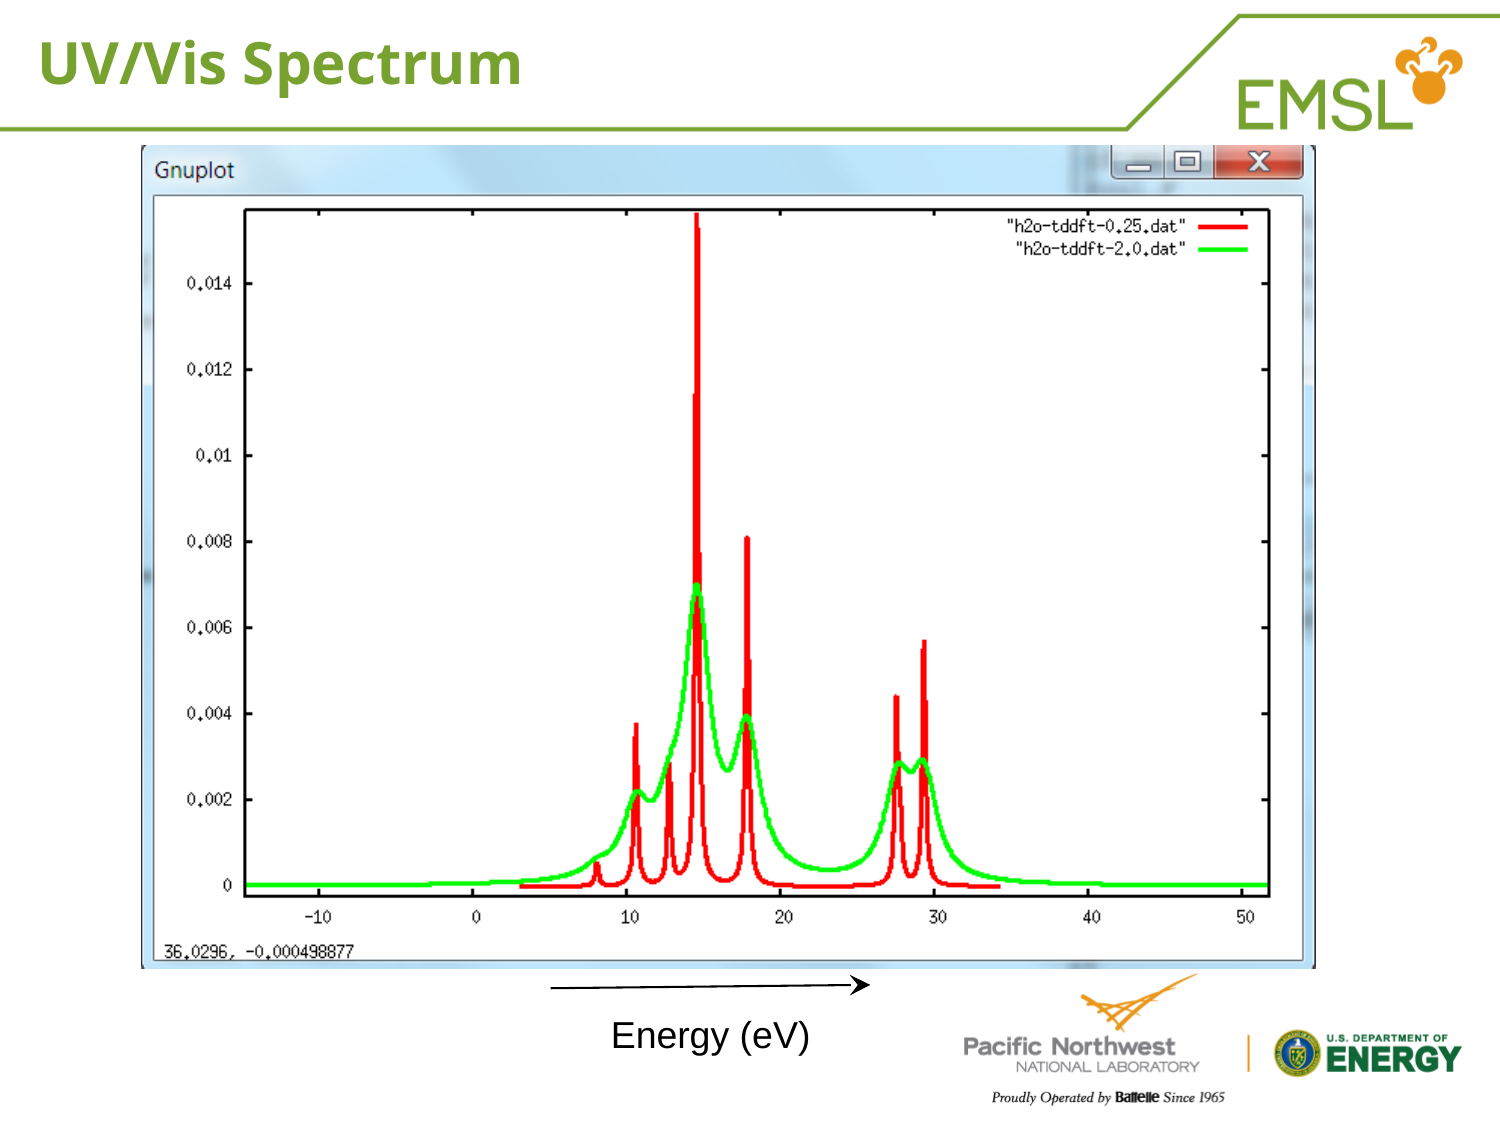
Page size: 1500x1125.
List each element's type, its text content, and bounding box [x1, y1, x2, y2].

picture [0, 0, 1500, 1125]
text_box [849, 977, 871, 996]
text_box Energy (eV) [596, 1004, 826, 1064]
title UV/Vis Spectrum [37, 37, 1126, 129]
